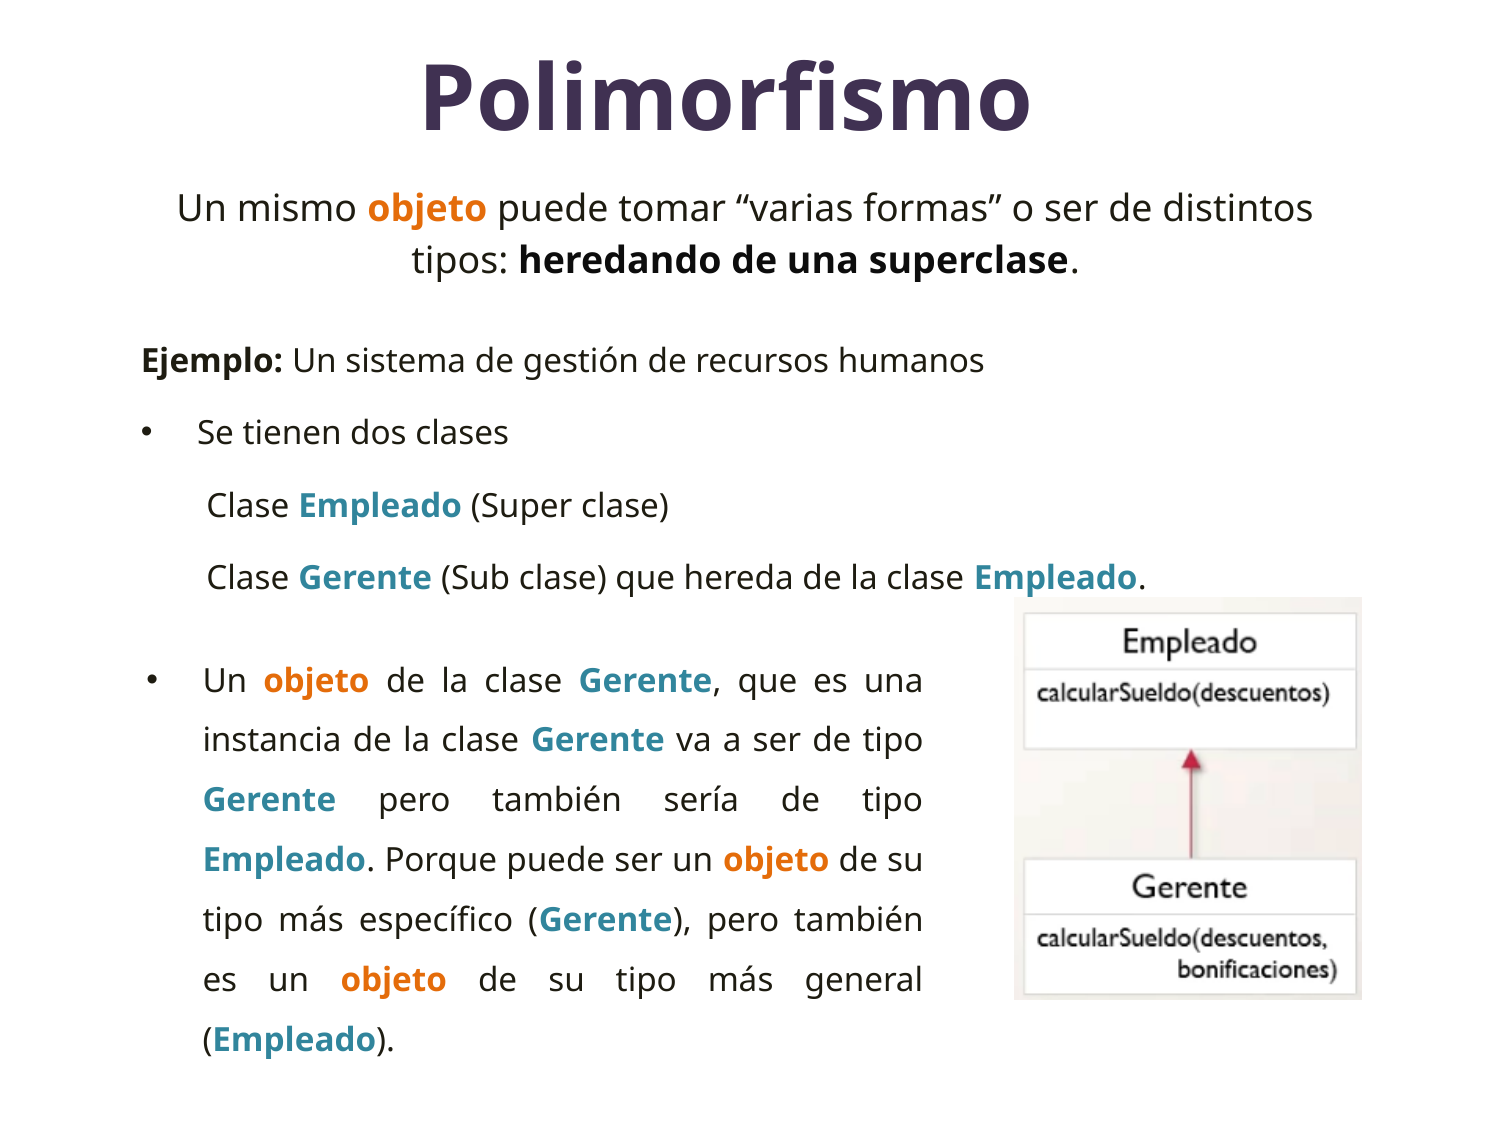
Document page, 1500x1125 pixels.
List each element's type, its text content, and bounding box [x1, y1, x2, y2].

text_box Un mismo objeto puede tomar “varias formas” o ser de distintos tipos: heredando de una superclase. [129, 169, 1362, 288]
title Polimorfismo [229, 0, 1223, 169]
picture [1014, 597, 1362, 1000]
text_box Un objeto de la clase Gerente, que es una instancia de la clase Gerente va a ser de tipo Gerente pero también sería de tipo Empleado. Porque puede ser un objeto de su tipo más específico (Gerente), pero también es un objeto de su tipo más general (Empleado). [131, 631, 939, 1012]
text_box Ejemplo: Un sistema de gestión de recursos humanos Se tienen dos clases Clase Empleado (Super clase) Clase Gerente (Sub clase) que hereda de la clase Empleado. [125, 311, 1355, 610]
